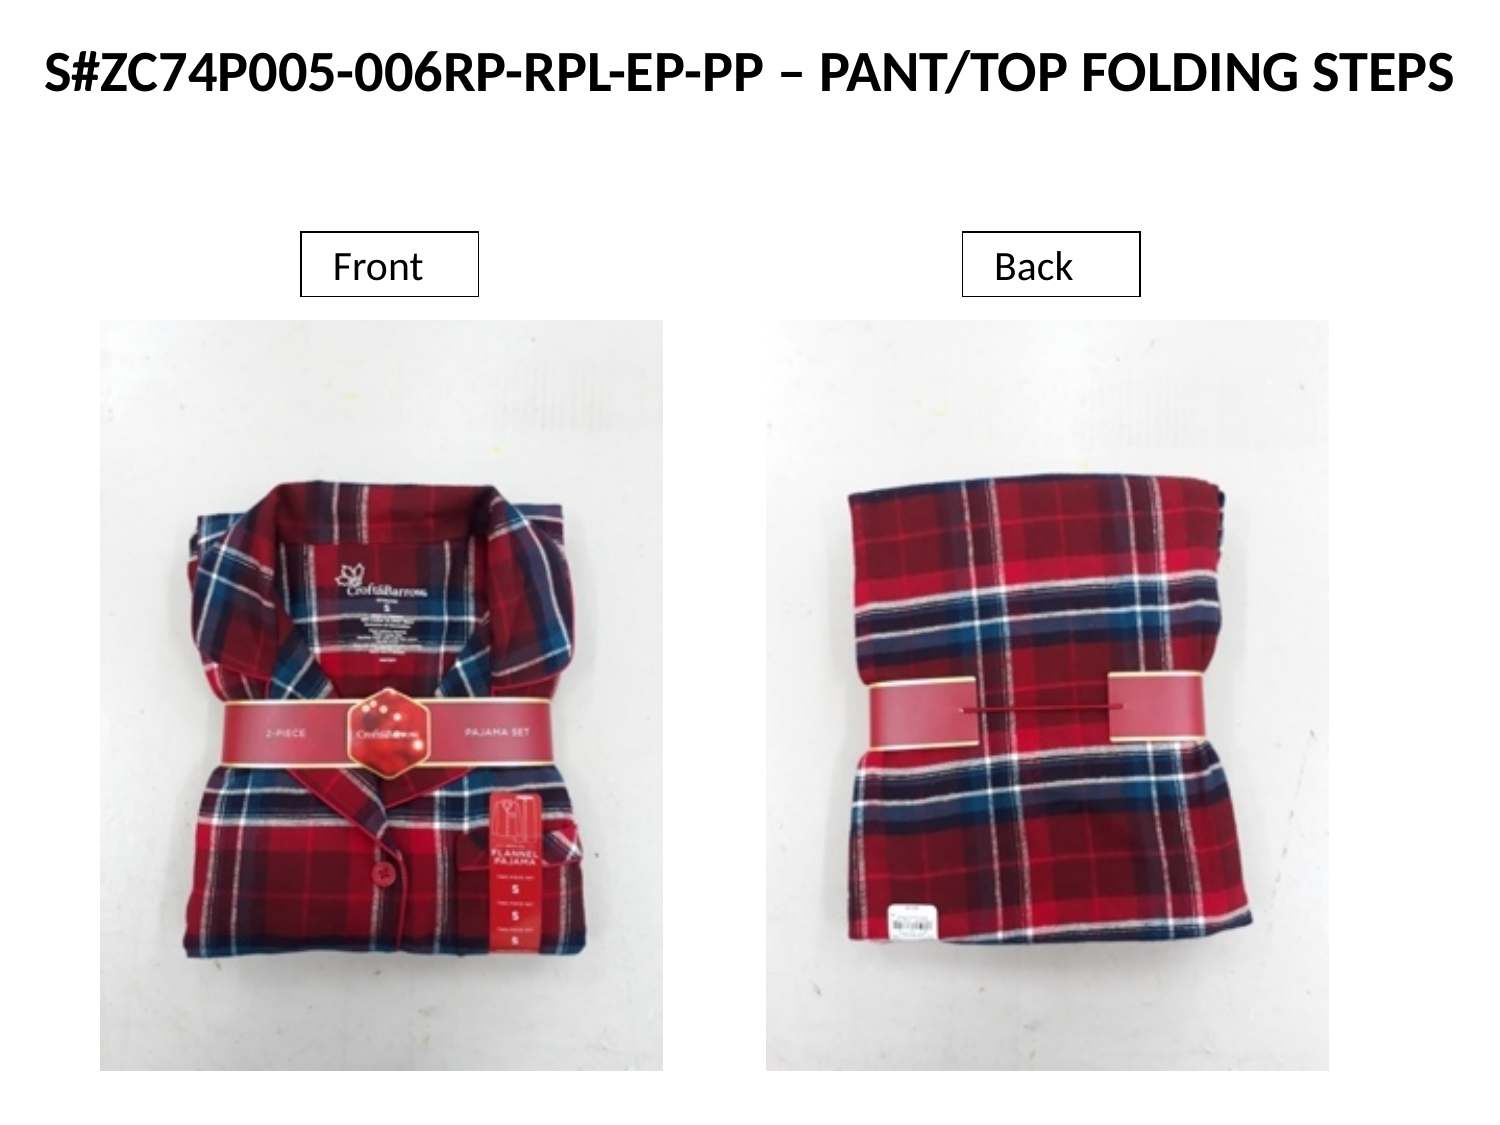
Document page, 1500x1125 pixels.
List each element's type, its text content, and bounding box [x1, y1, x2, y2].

text_box Front [301, 231, 479, 297]
title S#ZC74P005-006RP-RPL-EP-PP – PANT/TOP FOLDING STEPS [0, 23, 1500, 114]
picture [766, 319, 1330, 1071]
text_box Back [962, 231, 1140, 297]
picture [100, 319, 663, 1071]
